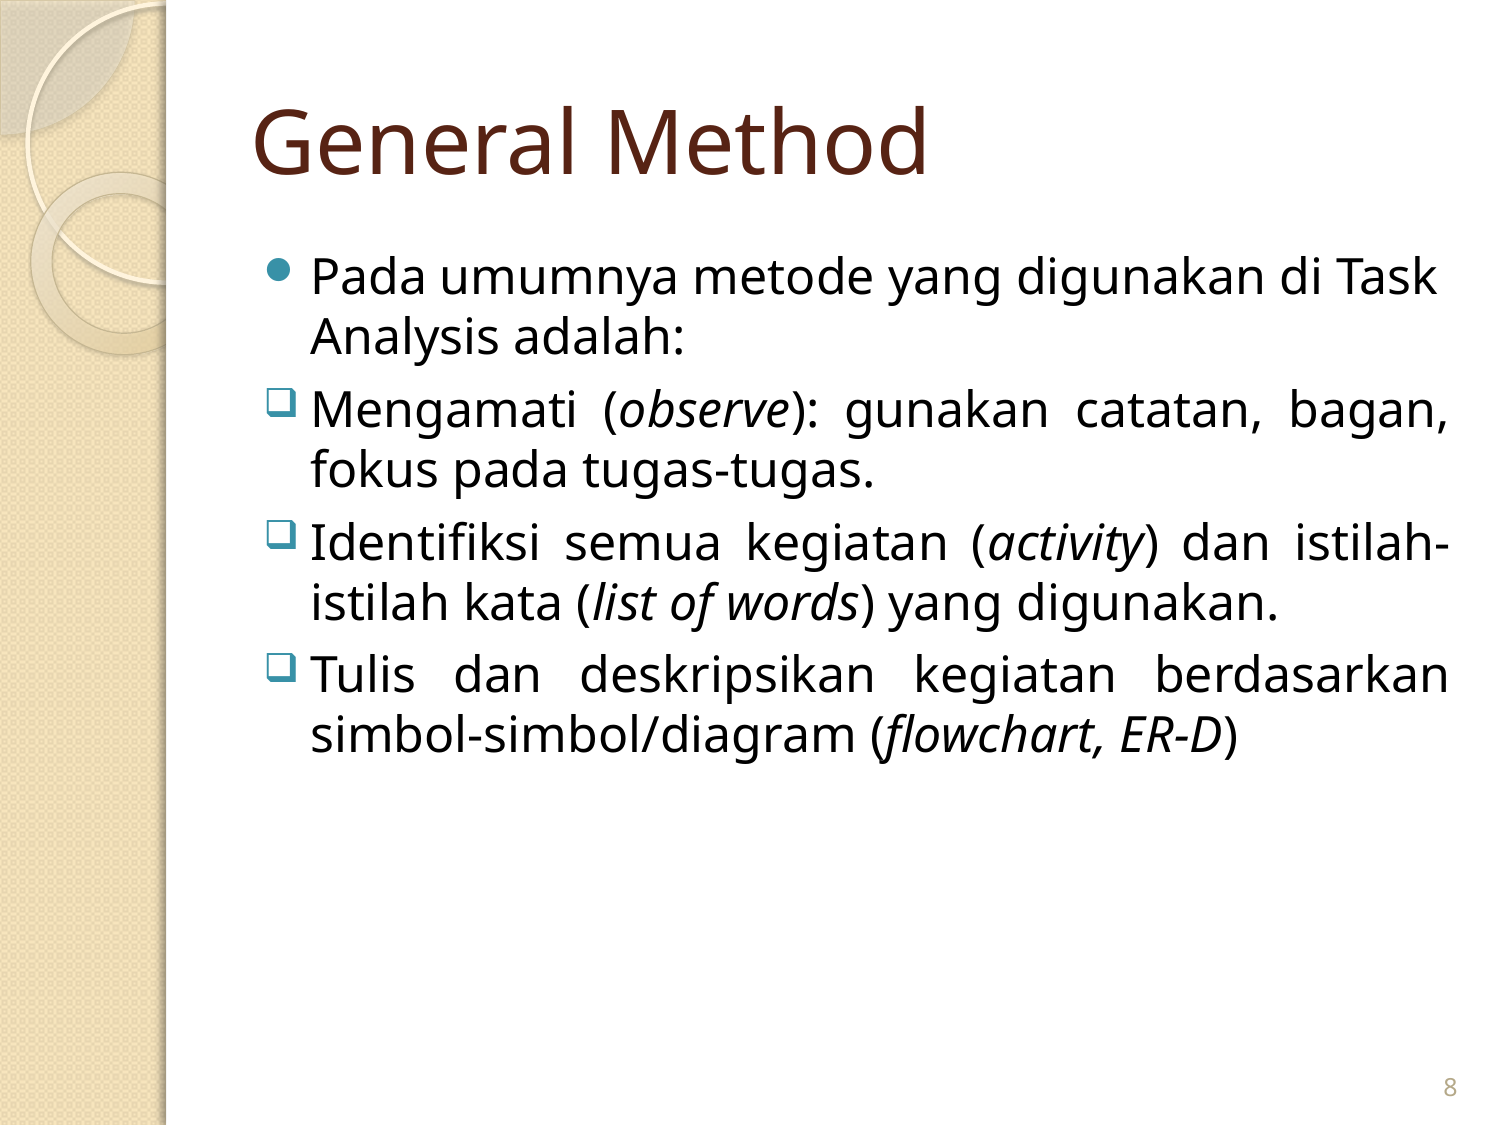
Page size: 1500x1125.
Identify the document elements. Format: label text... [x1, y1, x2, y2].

slide_number 8 [1413, 1034, 1488, 1113]
list Pada umumnya metode yang digunakan di Task Analysis adalah: Mengamati (observe): gunakan catatan, bagan, fokus pada tugas-tugas. Identifiksi semua kegiatan (activity) dan istilah-istilah kata (list of words) yang digunakan. Tulis dan deskripsikan kegiatan berdasarkan simbol-simbol/diagram (flowchart, ER-D) [235, 237, 1466, 1025]
title General Method [235, 45, 1466, 233]
